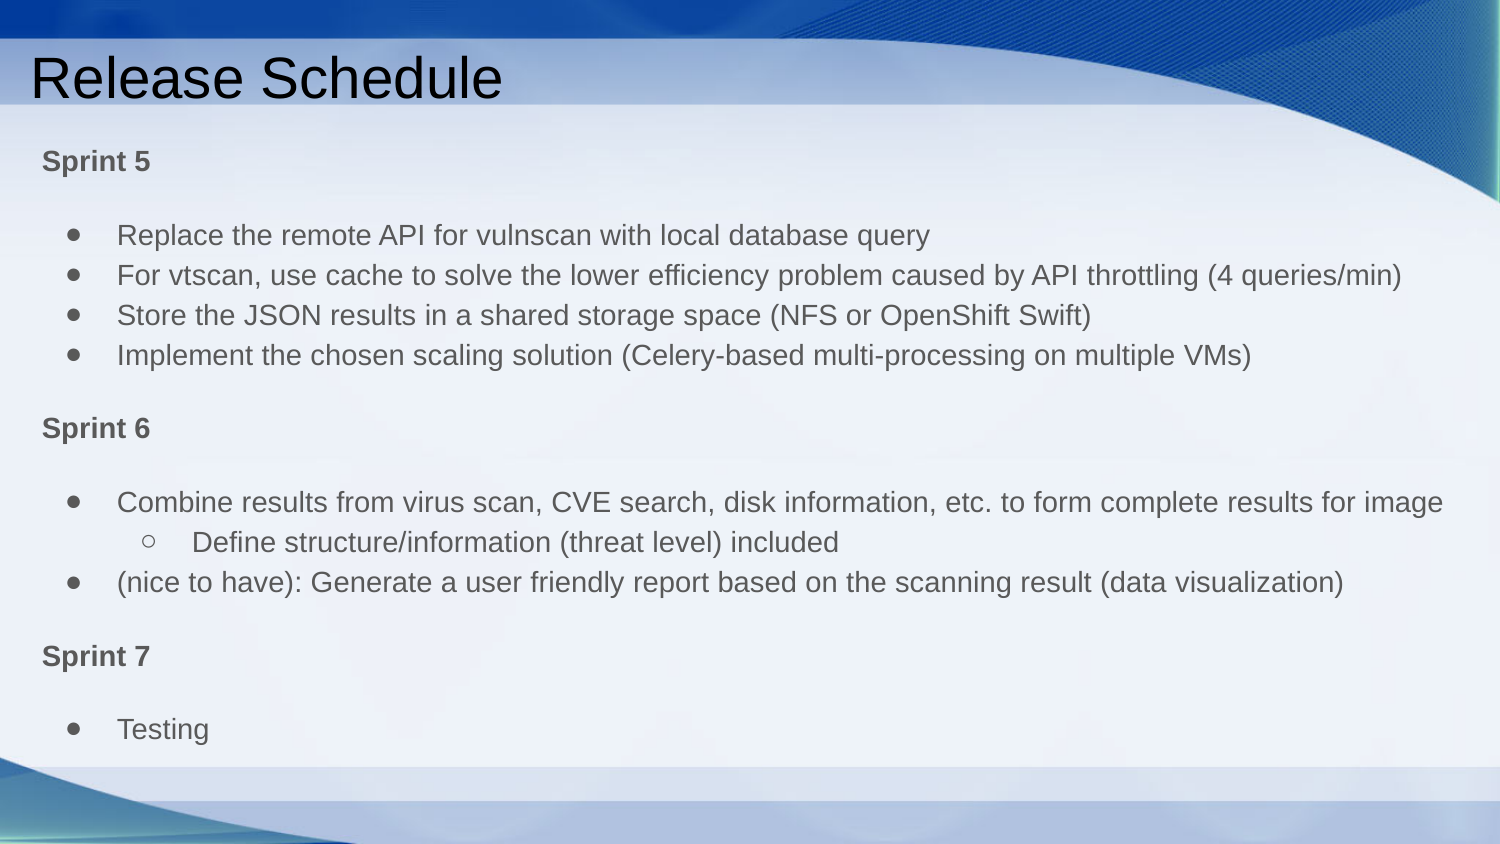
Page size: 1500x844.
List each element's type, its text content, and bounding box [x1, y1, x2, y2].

picture [0, 0, 1500, 844]
title Release Schedule [15, 25, 1414, 120]
list Sprint 5 Replace the remote API for vulnscan with local database query For vtscan, use cache to solve the lower efficiency problem caused by API throttling (4 queries/min) Store the JSON results in a shared storage space (NFS or OpenShift Swift) Implement the chosen scaling solution (Celery-based multi-processing on multiple VMs) Sprint 6 Combine results from virus scan, CVE search, disk information, etc. to form complete results for image Define structure/information (threat level) included (nice to have): Generate a user friendly report based on the scanning result (data visualization) Sprint 7 Testing [26, 122, 1500, 783]
